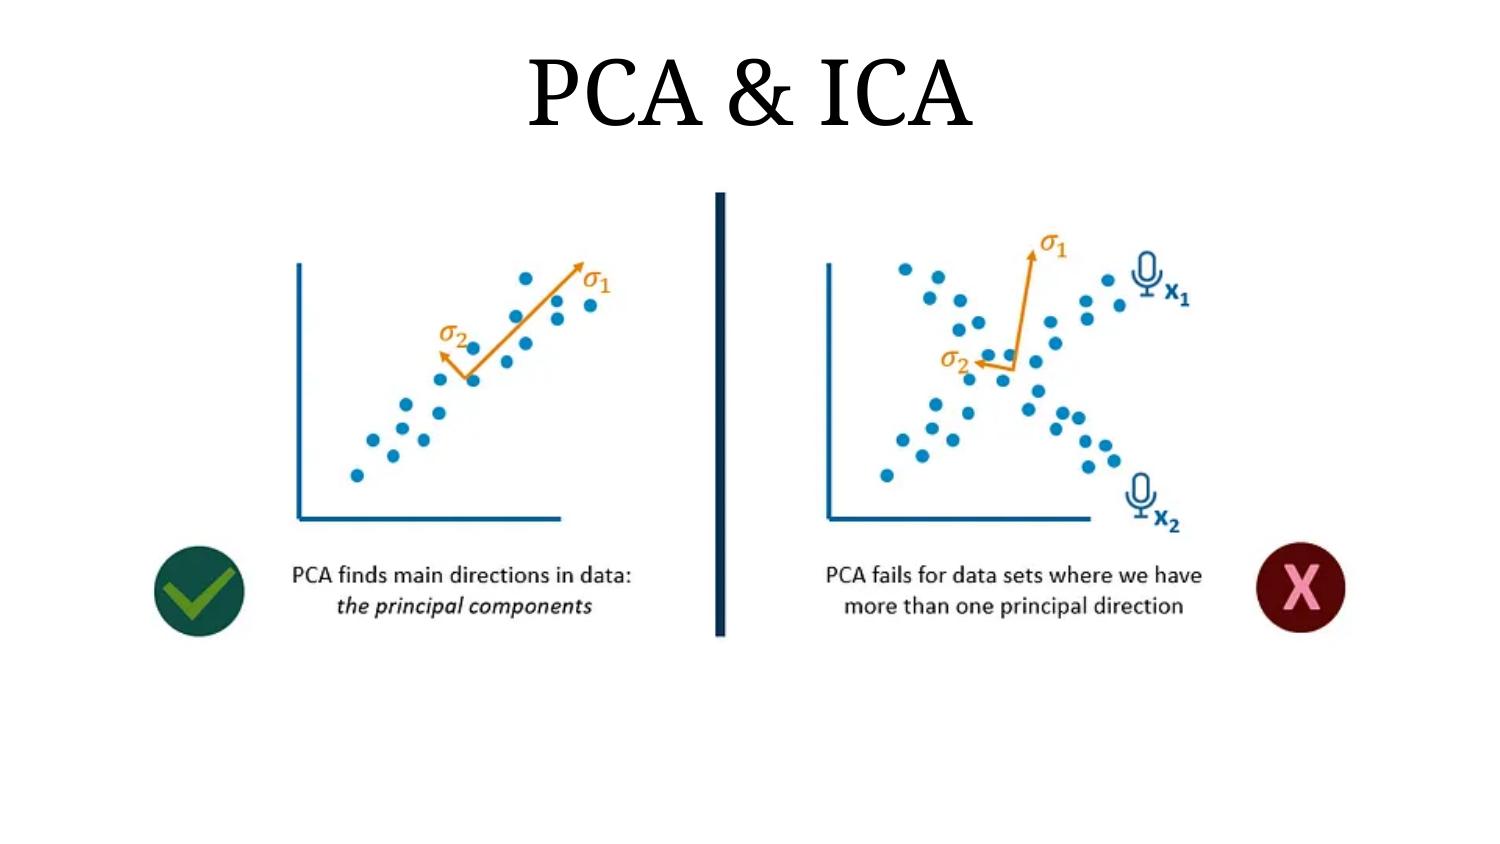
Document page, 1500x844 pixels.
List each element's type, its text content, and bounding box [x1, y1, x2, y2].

text_box PCA & ICA [74, 17, 1425, 159]
picture [102, 163, 1398, 680]
